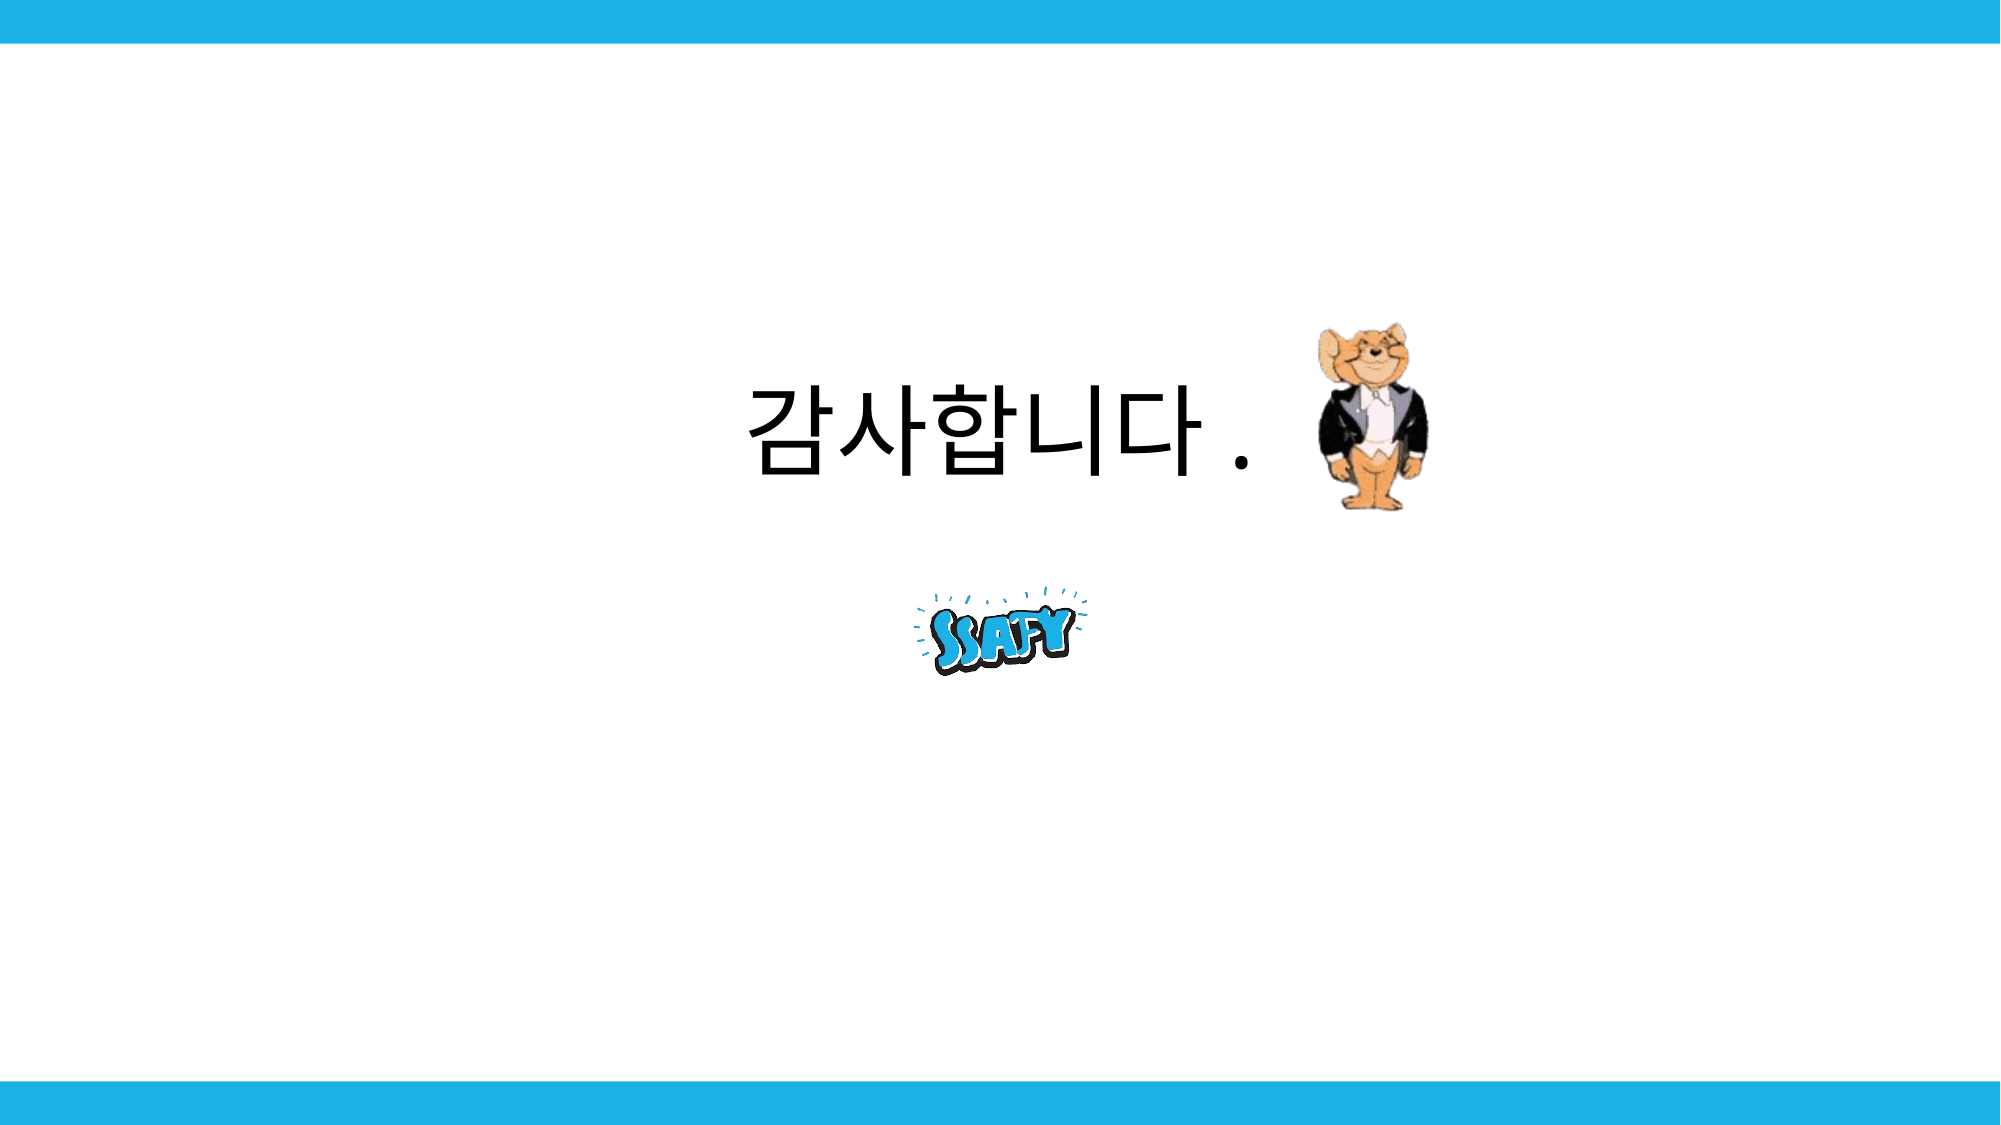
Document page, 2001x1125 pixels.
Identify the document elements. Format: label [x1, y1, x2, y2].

text_box [0, 0, 2000, 45]
text_box [0, 1080, 2000, 1125]
text_box [520, 361, 1003, 705]
picture [1003, 165, 1754, 729]
